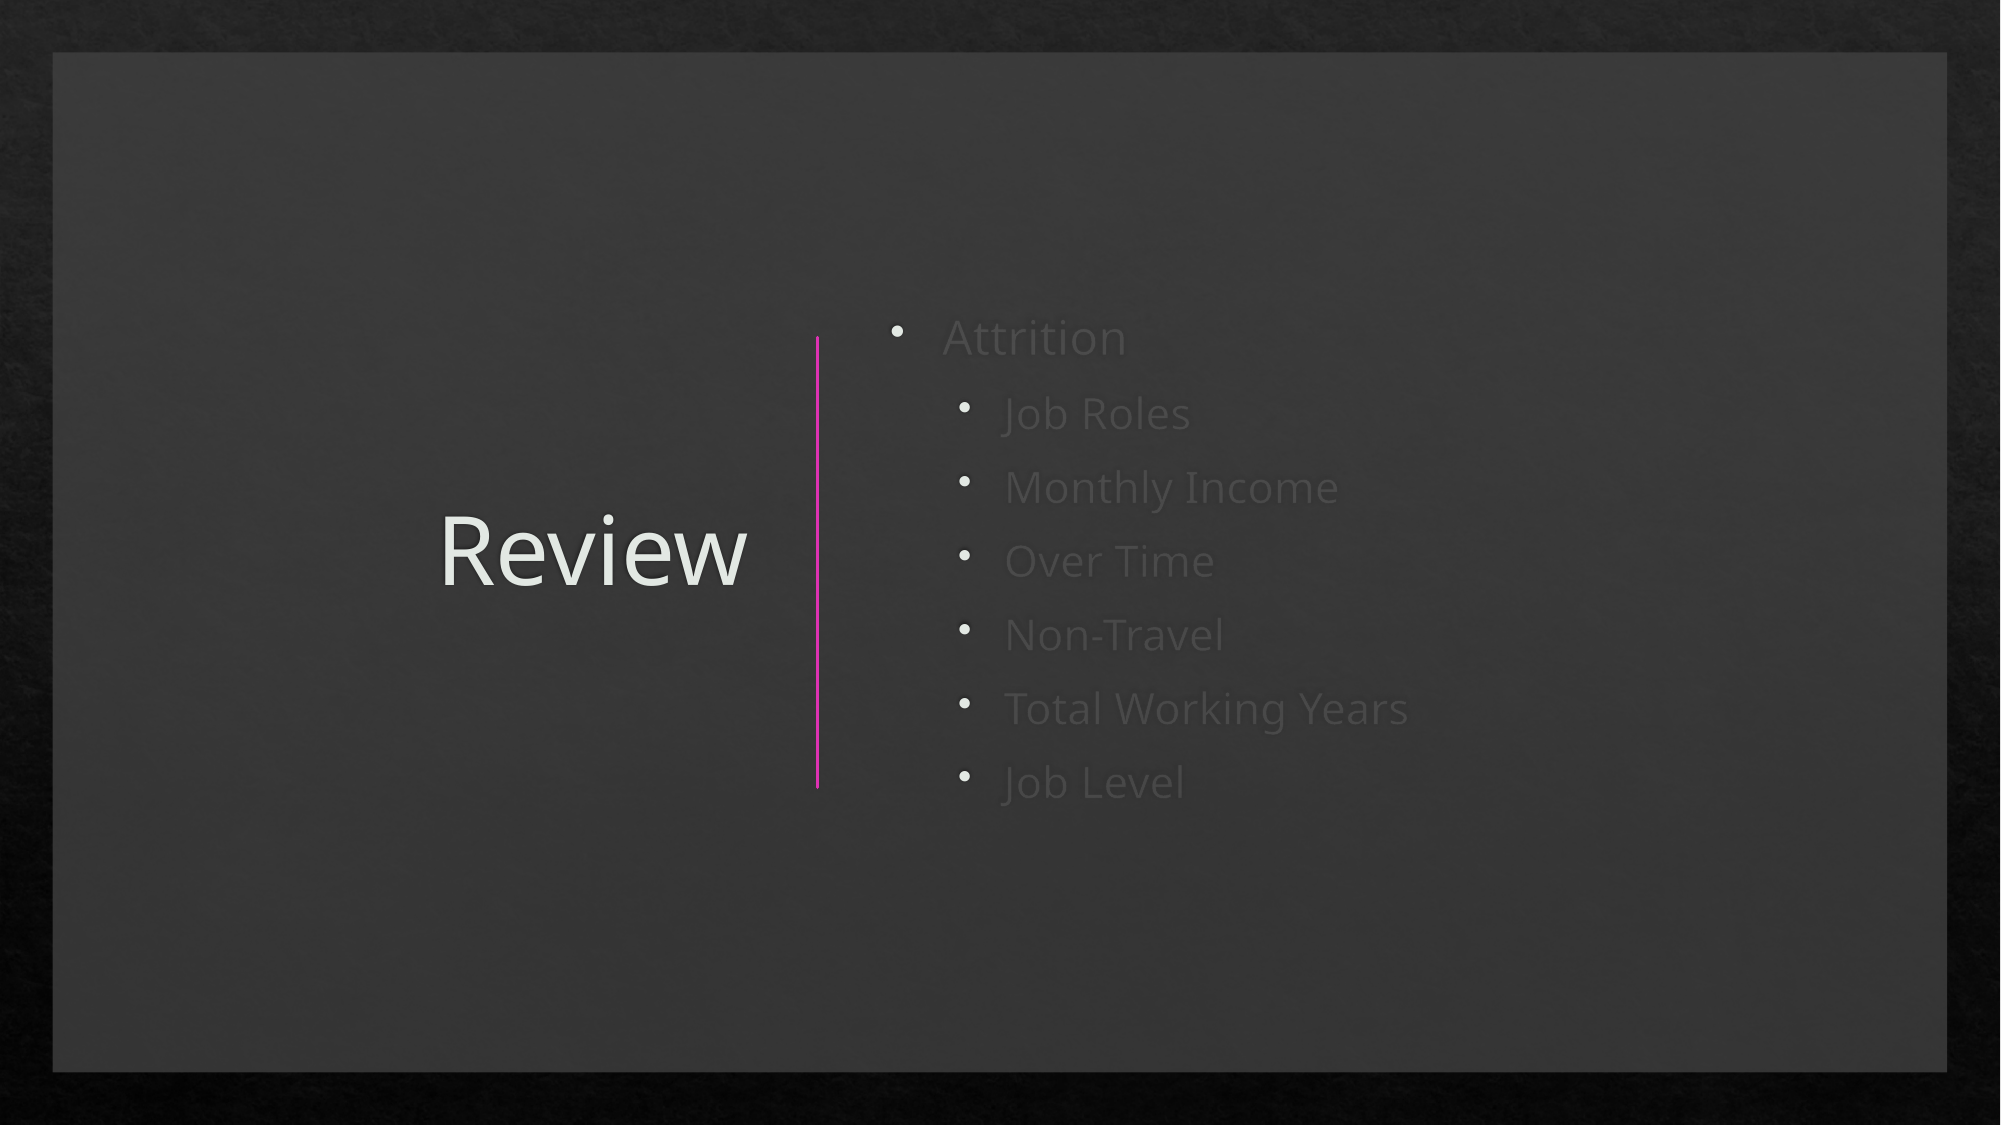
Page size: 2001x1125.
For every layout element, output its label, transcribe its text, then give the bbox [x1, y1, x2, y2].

title Review [149, 158, 764, 950]
text_box [51, 51, 1948, 1074]
text_box [0, 0, 2000, 1125]
list Attrition Job Roles Monthly Income Over Time Non-Travel Total Working Years Job Level [870, 158, 1849, 950]
